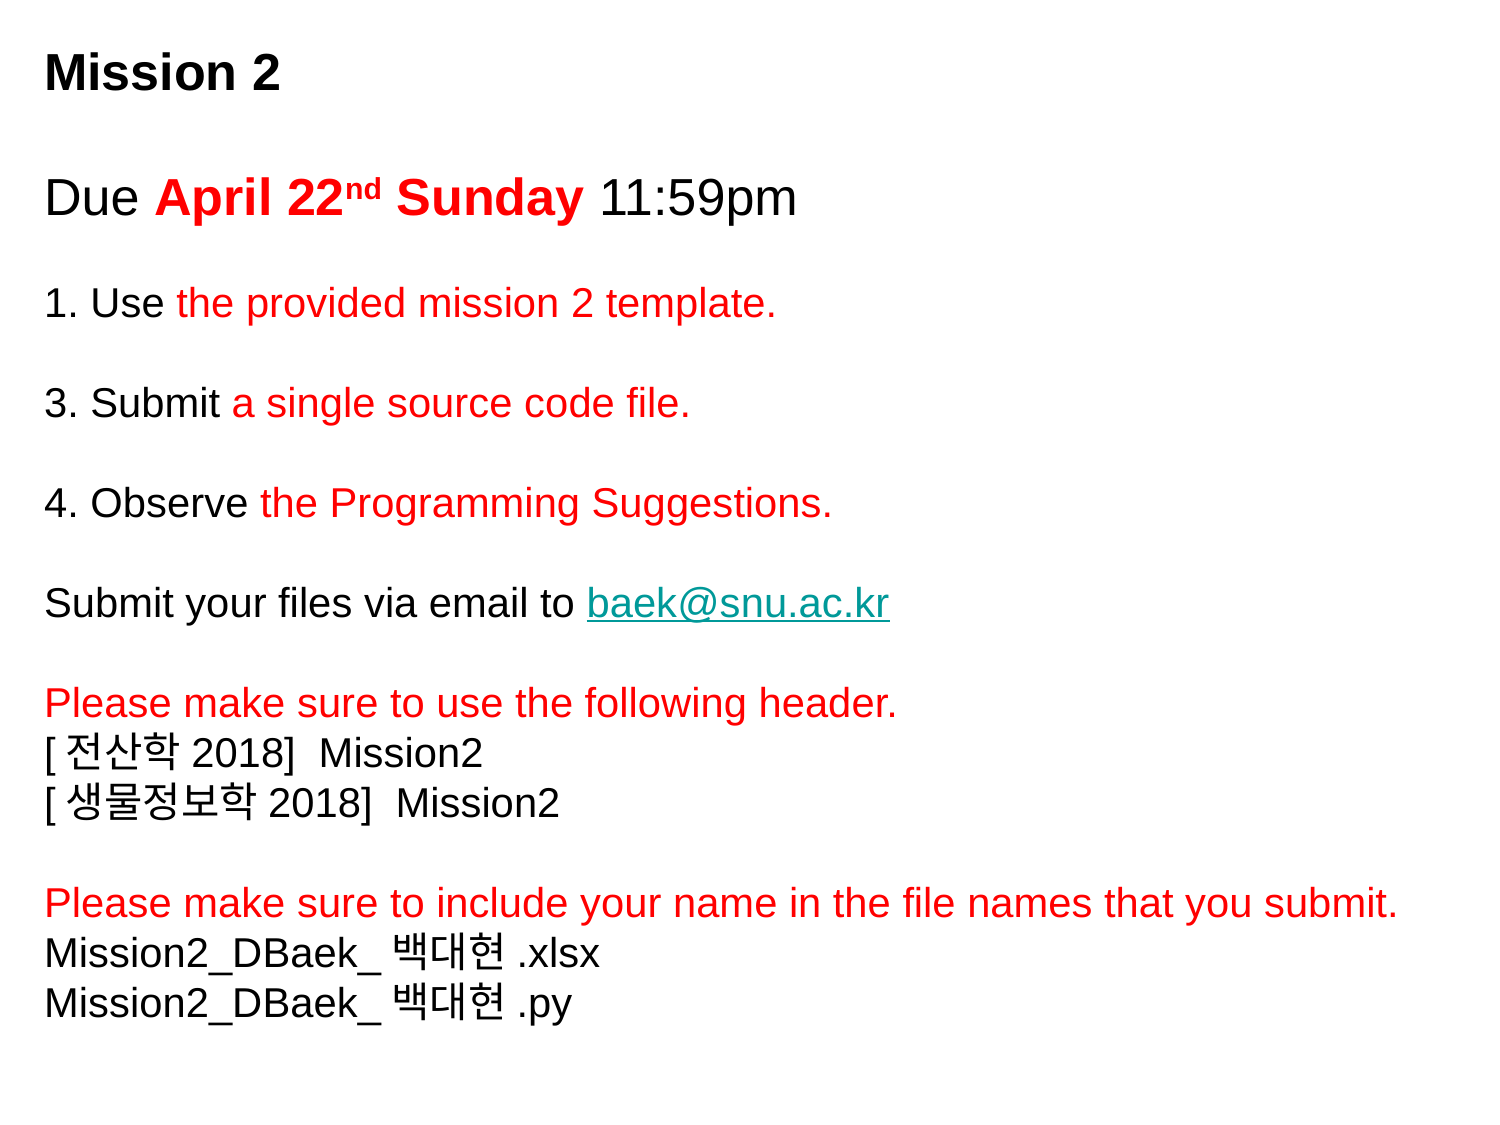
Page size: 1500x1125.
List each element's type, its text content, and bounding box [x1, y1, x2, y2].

text_box Mission 2 Due April 22nd Sunday 11:59pm 1. Use the provided mission 2 template. 3. Submit a single source code file. 4. Observe the Programming Suggestions. Submit your files via email to baek@snu.ac.kr Please make sure to use the following header. [전산학2018] Mission2 [생물정보학2018] Mission2 Please make sure to include your name in the file names that you submit. Mission2_DBaek_백대현.xlsx Mission2_DBaek_백대현.py [29, 30, 1471, 1034]
